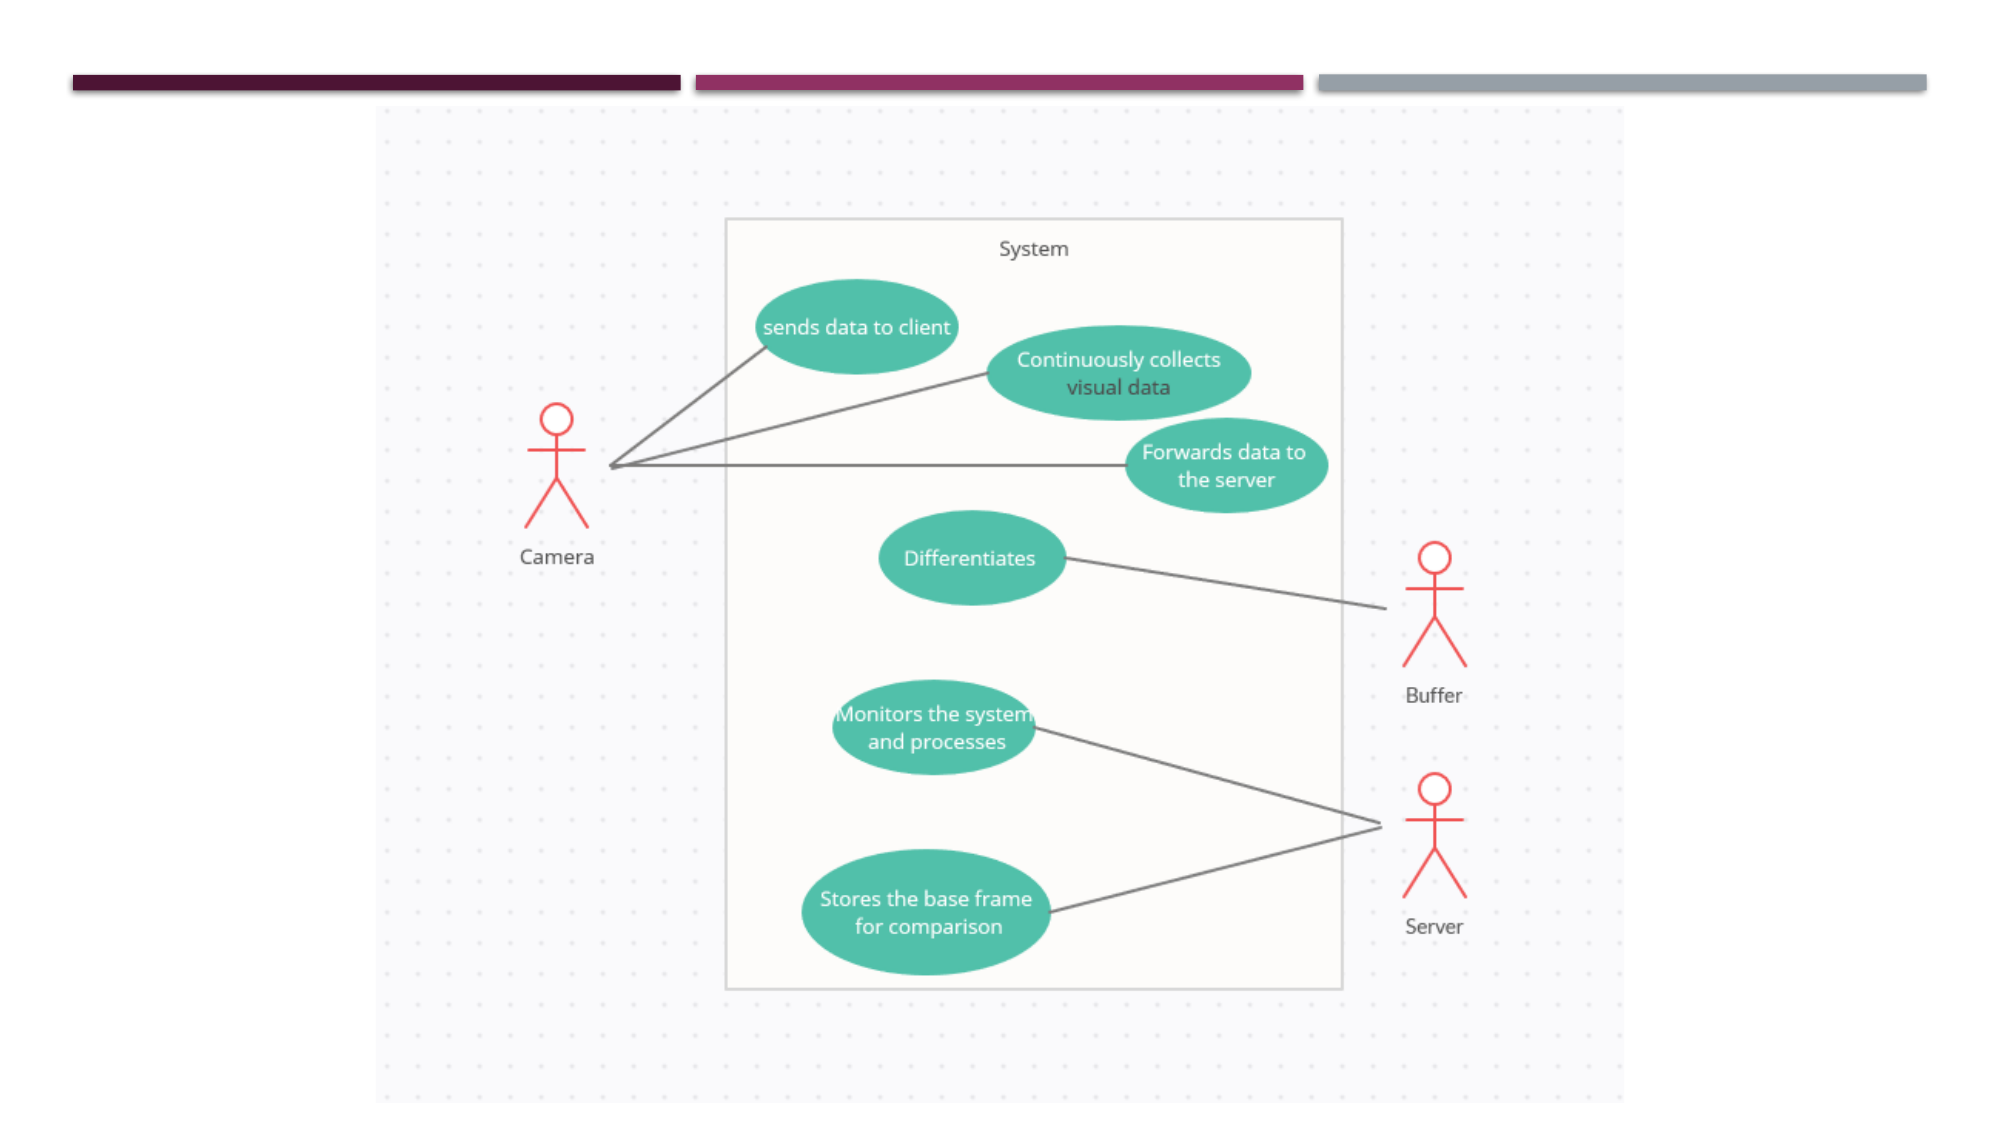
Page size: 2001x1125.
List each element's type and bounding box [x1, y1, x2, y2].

picture [375, 105, 1625, 1103]
